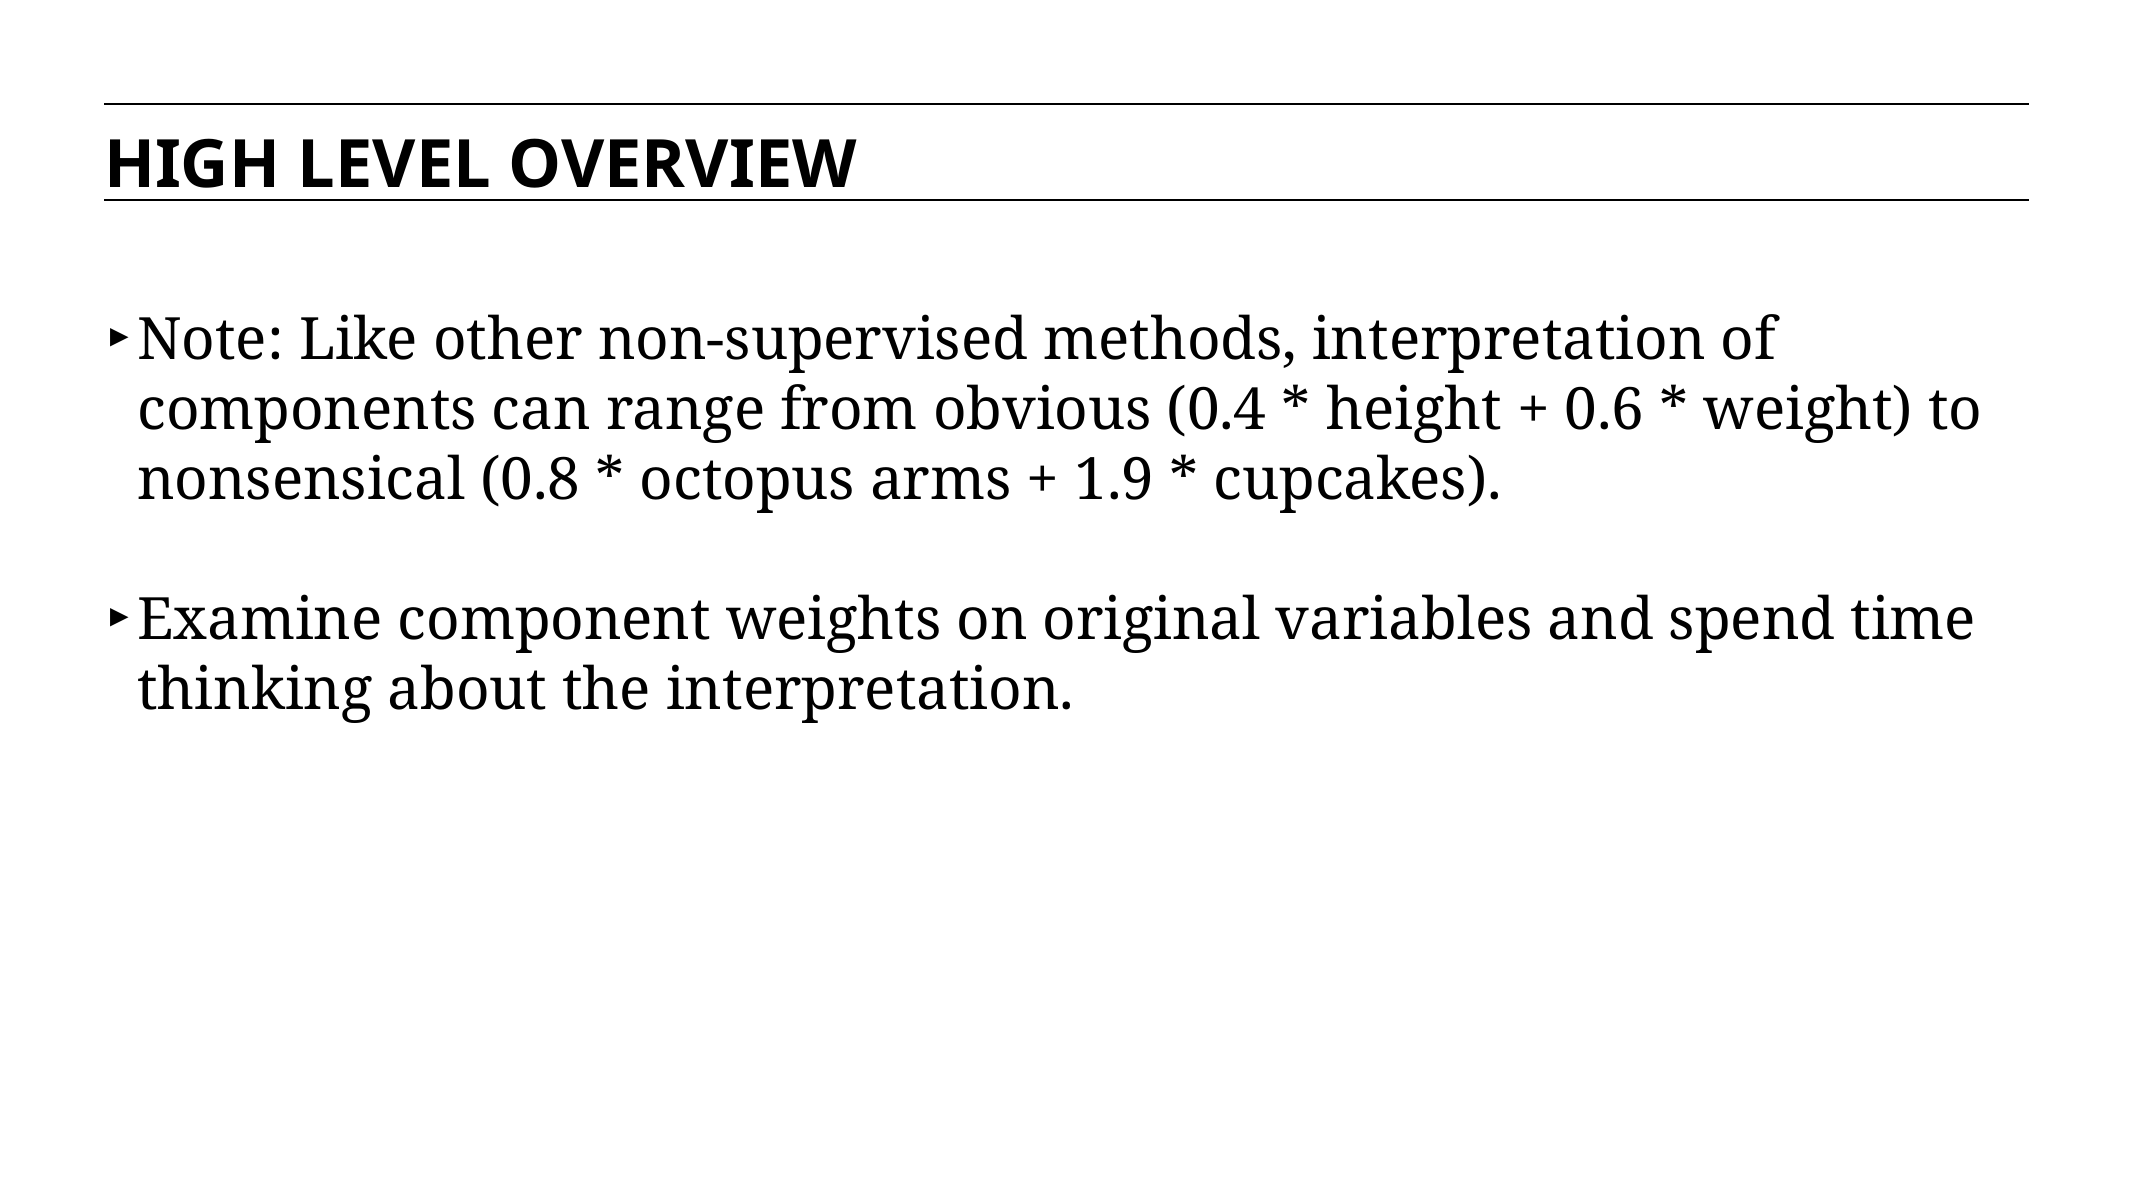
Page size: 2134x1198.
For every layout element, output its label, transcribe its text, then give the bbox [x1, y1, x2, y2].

list Note: Like other non-supervised methods, interpretation of components can range from obvious (0.4 * height + 0.6 * weight) to nonsensical (0.8 * octopus arms + 1.9 * cupcakes). Examine component weights on original variables and spend time thinking about the interpretation. [104, 301, 2030, 1144]
text_box HIGH LEVEL OVERVIEW [104, 120, 2030, 192]
